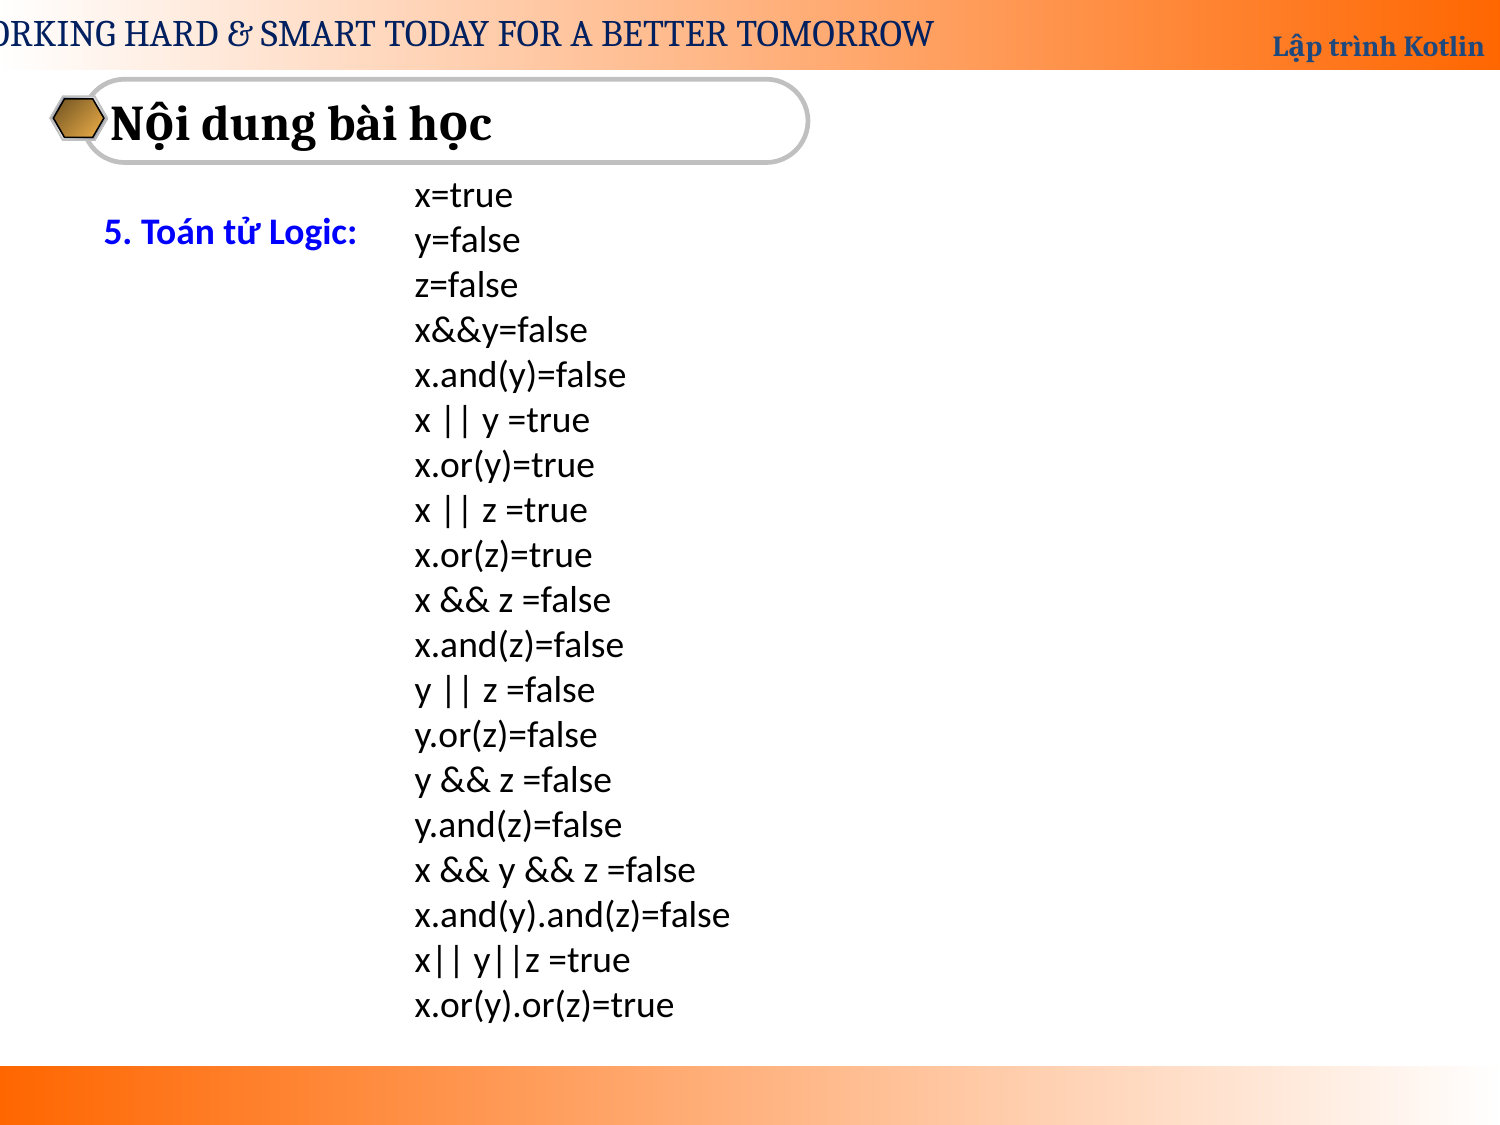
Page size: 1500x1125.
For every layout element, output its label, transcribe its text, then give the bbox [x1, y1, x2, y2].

text_box x=true y=false z=false x&&y=false x.and(y)=false x || y =true x.or(y)=true x || z =true x.or(z)=true x && z =false x.and(z)=false y || z =false y.or(z)=false y && z =false y.and(z)=false x && y && z =false x.and(y).and(z)=false x|| y||z =true x.or(y).or(z)=true [399, 162, 1150, 1033]
text_box 5. Toán tử Logic: [88, 199, 373, 260]
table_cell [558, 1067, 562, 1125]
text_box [49, 78, 809, 163]
